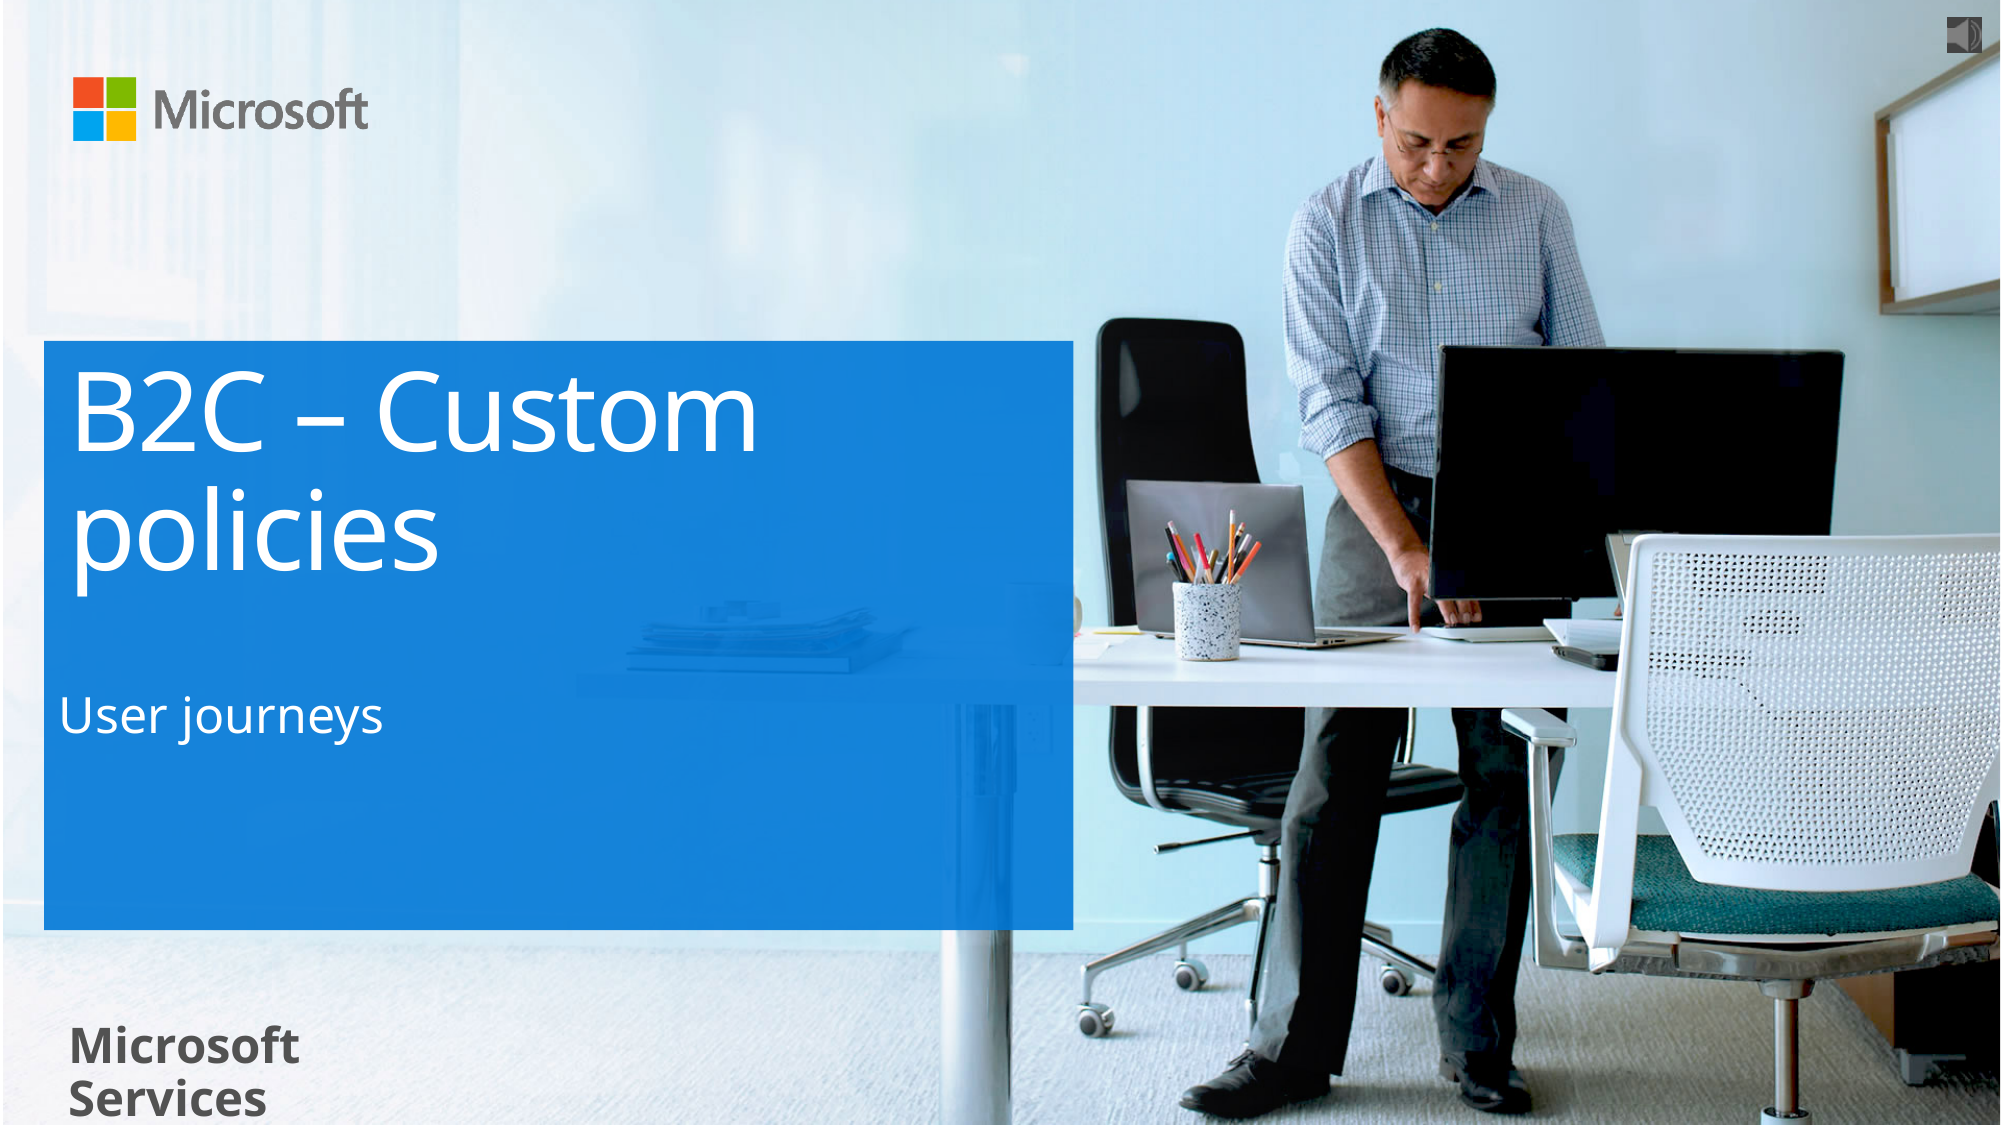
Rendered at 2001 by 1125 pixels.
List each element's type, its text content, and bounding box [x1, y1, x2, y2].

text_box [1945, 16, 1984, 55]
picture [3, 0, 2001, 1125]
title B2C – Custom policies [44, 340, 1074, 635]
list User journeys [43, 636, 1074, 931]
